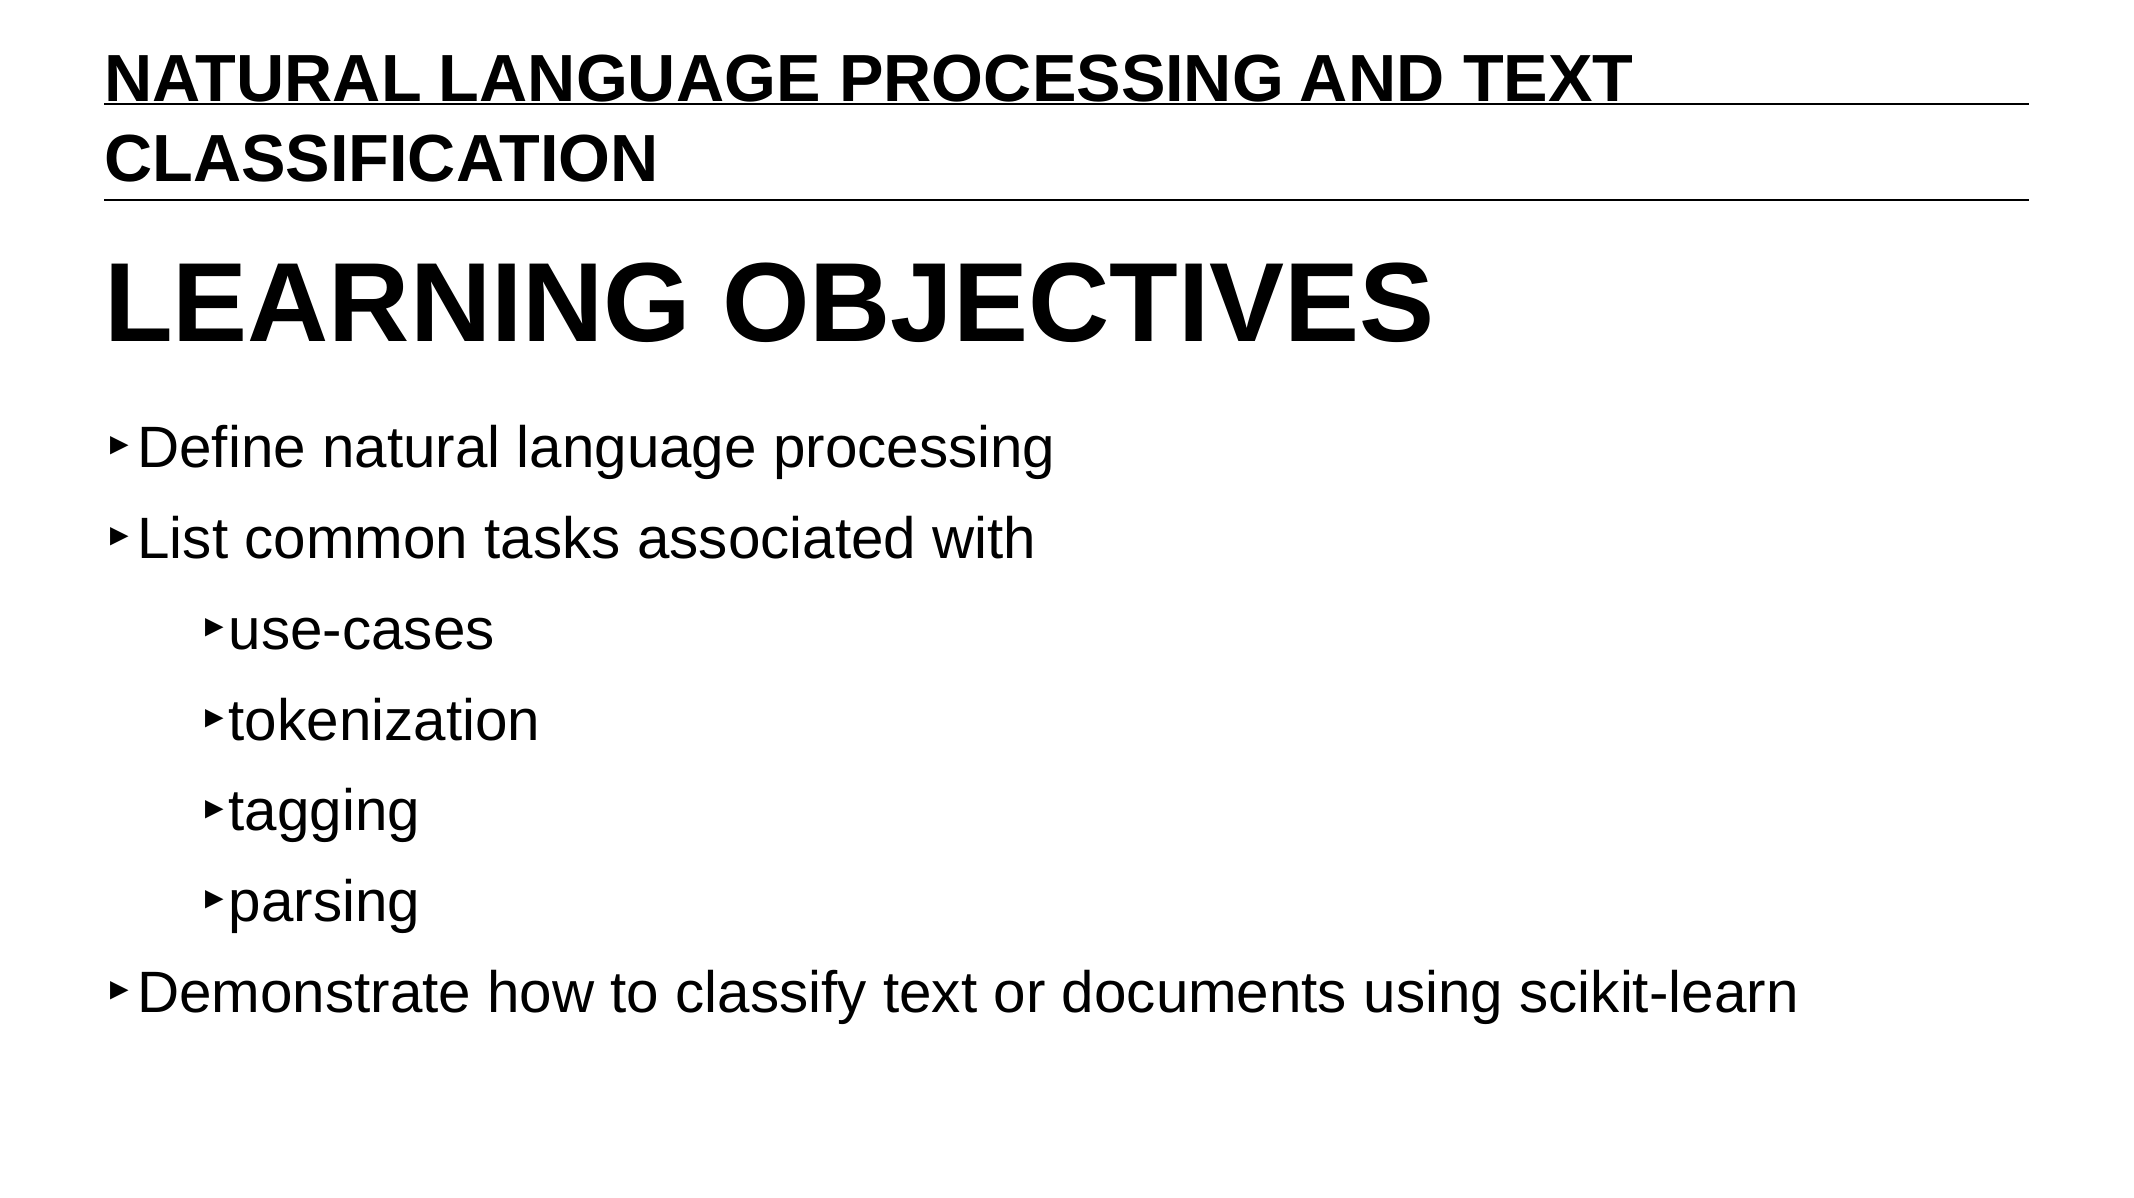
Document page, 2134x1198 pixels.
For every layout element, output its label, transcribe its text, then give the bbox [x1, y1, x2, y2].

list Define natural language processing List common tasks associated with use-cases tokenization tagging parsing Demonstrate how to classify text or documents using scikit-learn [104, 359, 2030, 944]
text_box NATURAL LANGUAGE PROCESSING AND TEXT CLASSIFICATION [104, 34, 2134, 106]
title LEARNING OBJECTIVES [103, 241, 2030, 359]
